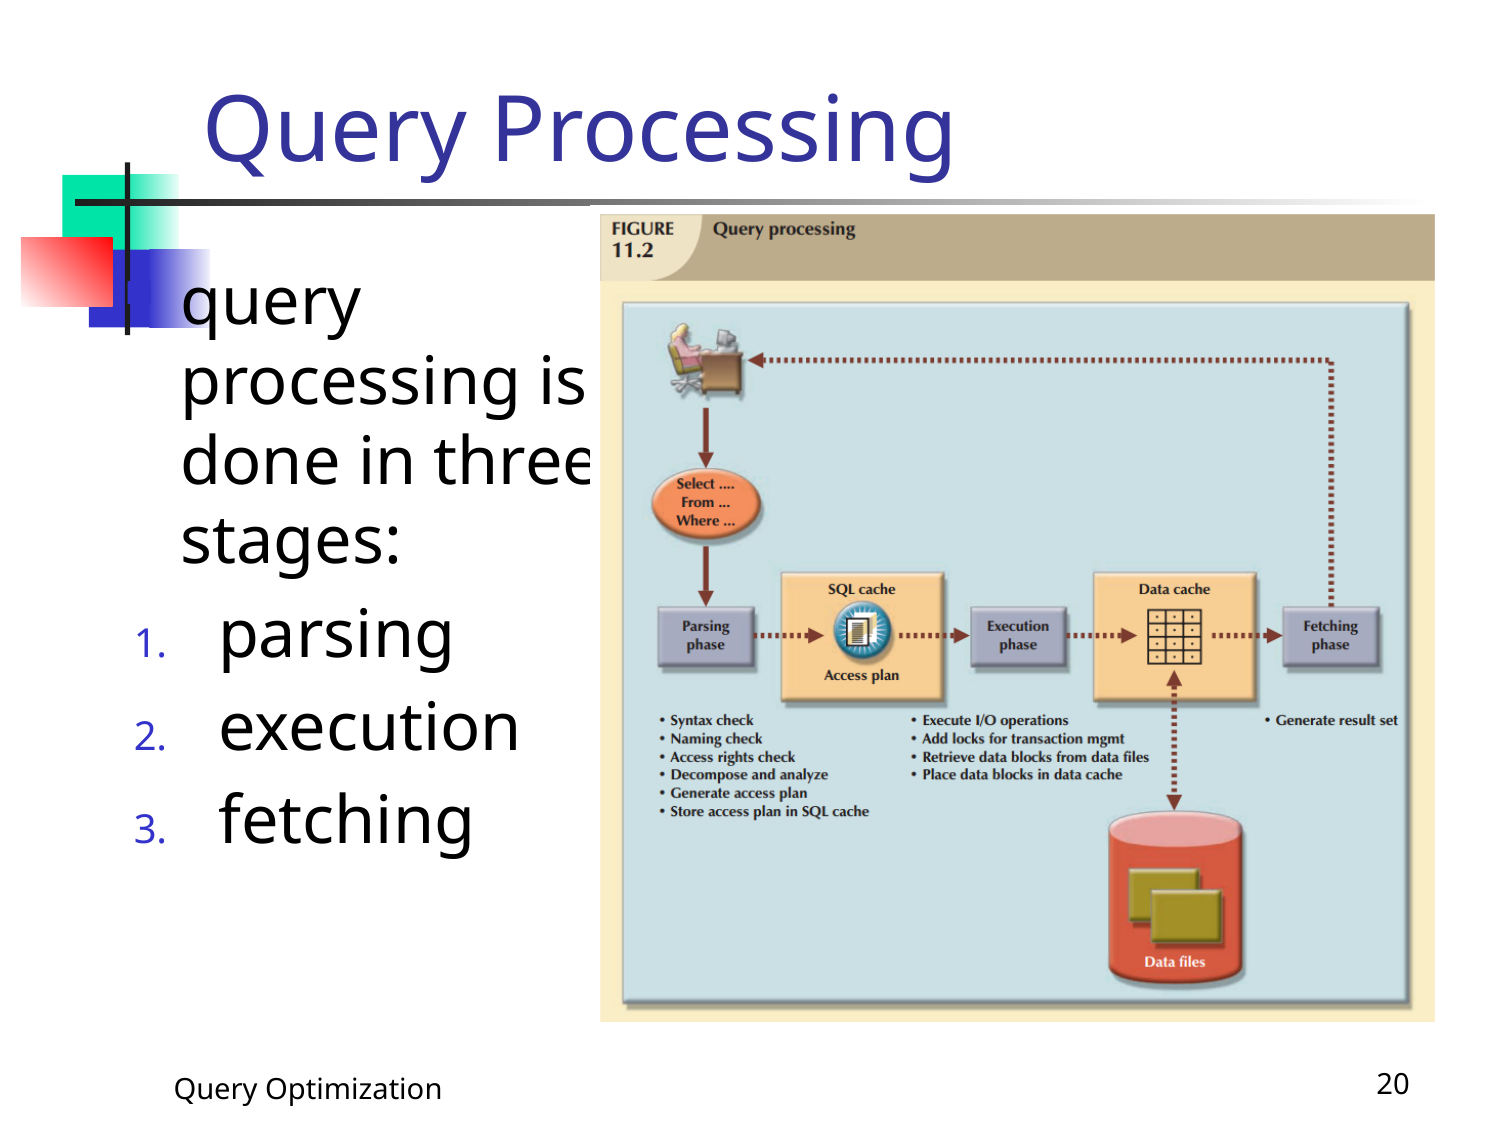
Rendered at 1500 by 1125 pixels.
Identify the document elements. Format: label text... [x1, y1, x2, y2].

picture [589, 205, 1440, 1022]
footer Query Optimization [158, 1037, 634, 1113]
list query processing is done in three stages: parsing execution fetching [109, 249, 584, 1007]
slide_number 20 [1112, 1037, 1426, 1113]
title Query Processing [187, 0, 1467, 188]
